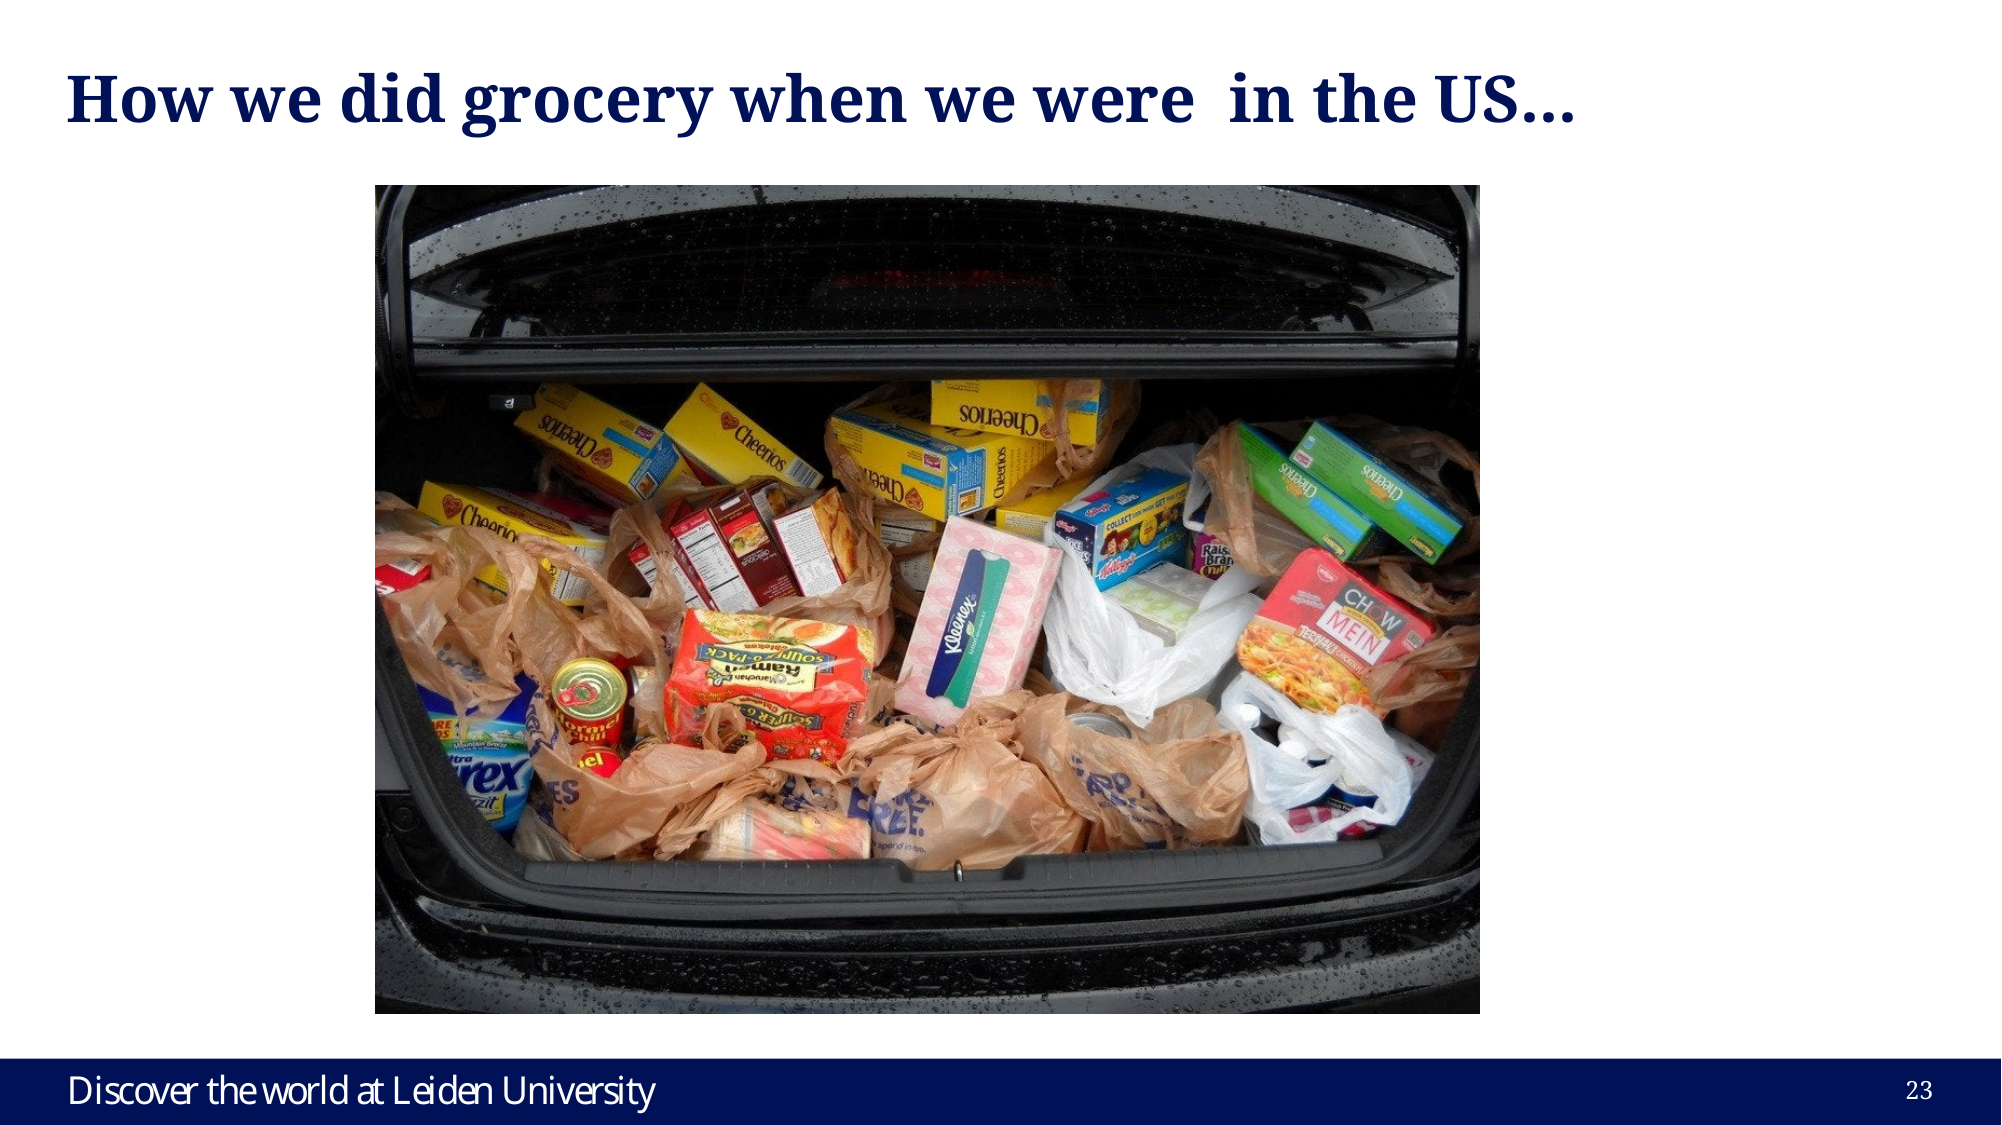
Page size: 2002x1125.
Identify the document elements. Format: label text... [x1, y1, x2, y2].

slide_number 23 [1498, 1061, 1949, 1122]
picture [375, 185, 1480, 1014]
title How we did grocery when we were in the US... [66, 66, 1935, 138]
